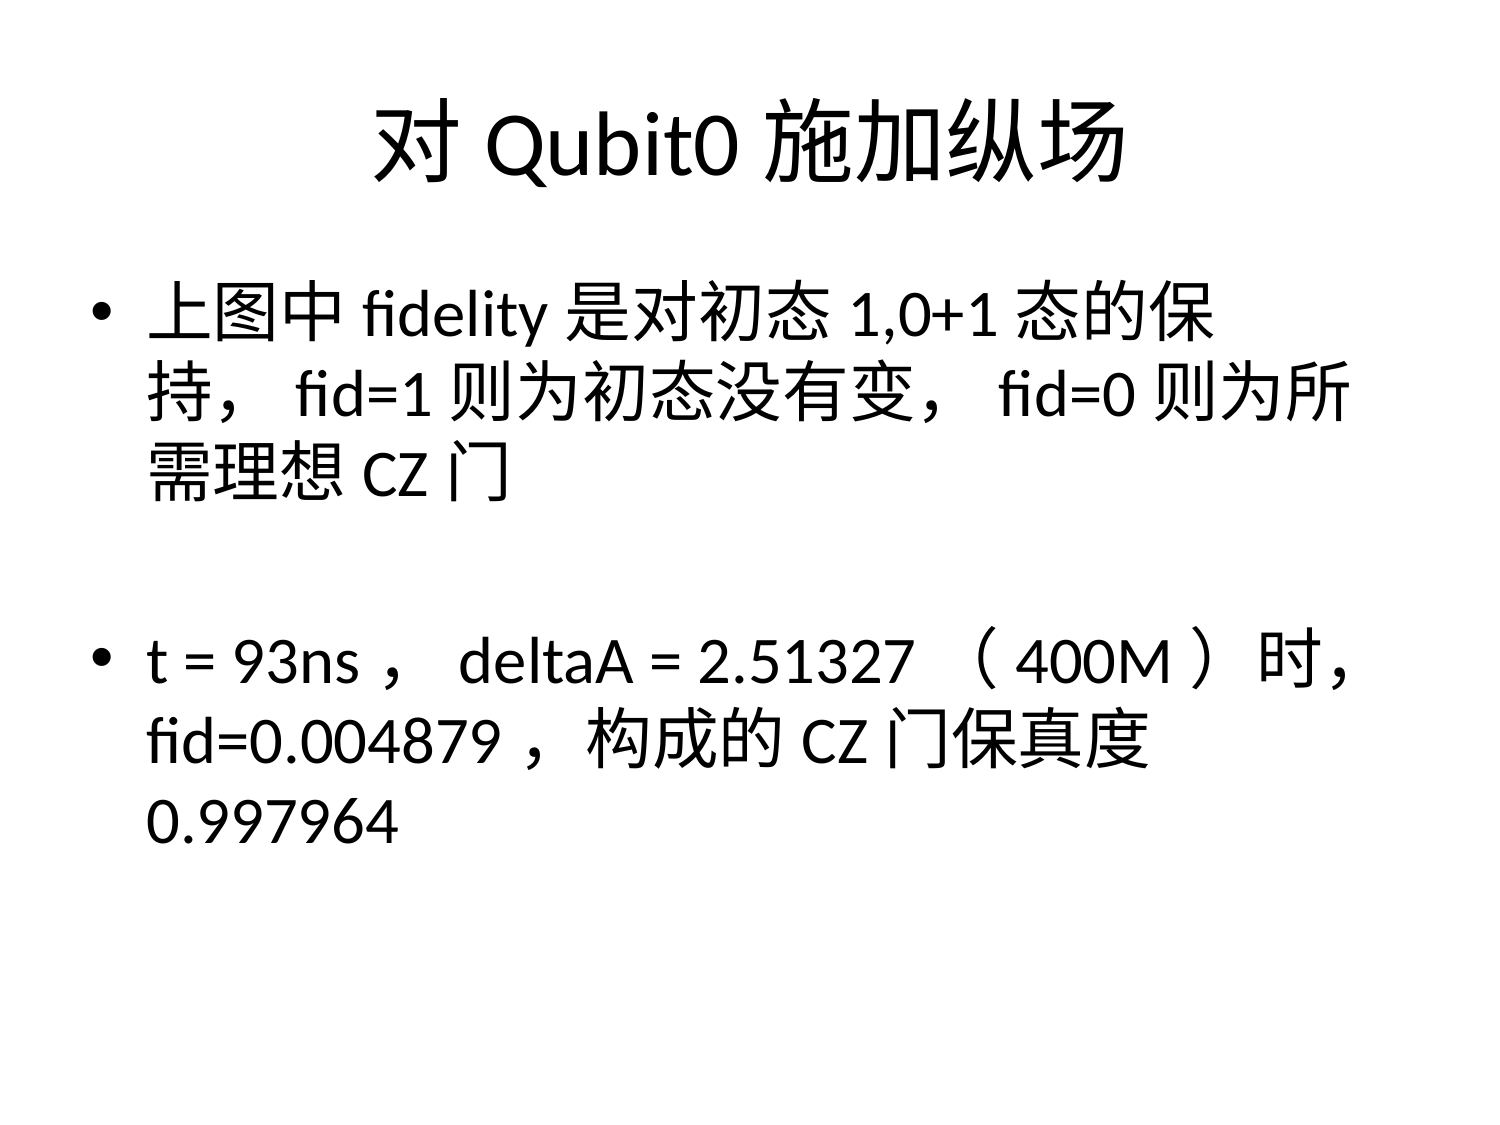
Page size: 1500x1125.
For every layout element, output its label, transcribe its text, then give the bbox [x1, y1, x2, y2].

title 对Qubit0施加纵场 [75, 45, 1425, 233]
list 上图中fidelity是对初态1,0+1态的保持，fid=1则为初态没有变，fid=0则为所需理想CZ门 t = 93ns，deltaA = 2.51327（400M）时，fid=0.004879，构成的CZ门保真度0.997964 [75, 262, 1425, 1005]
